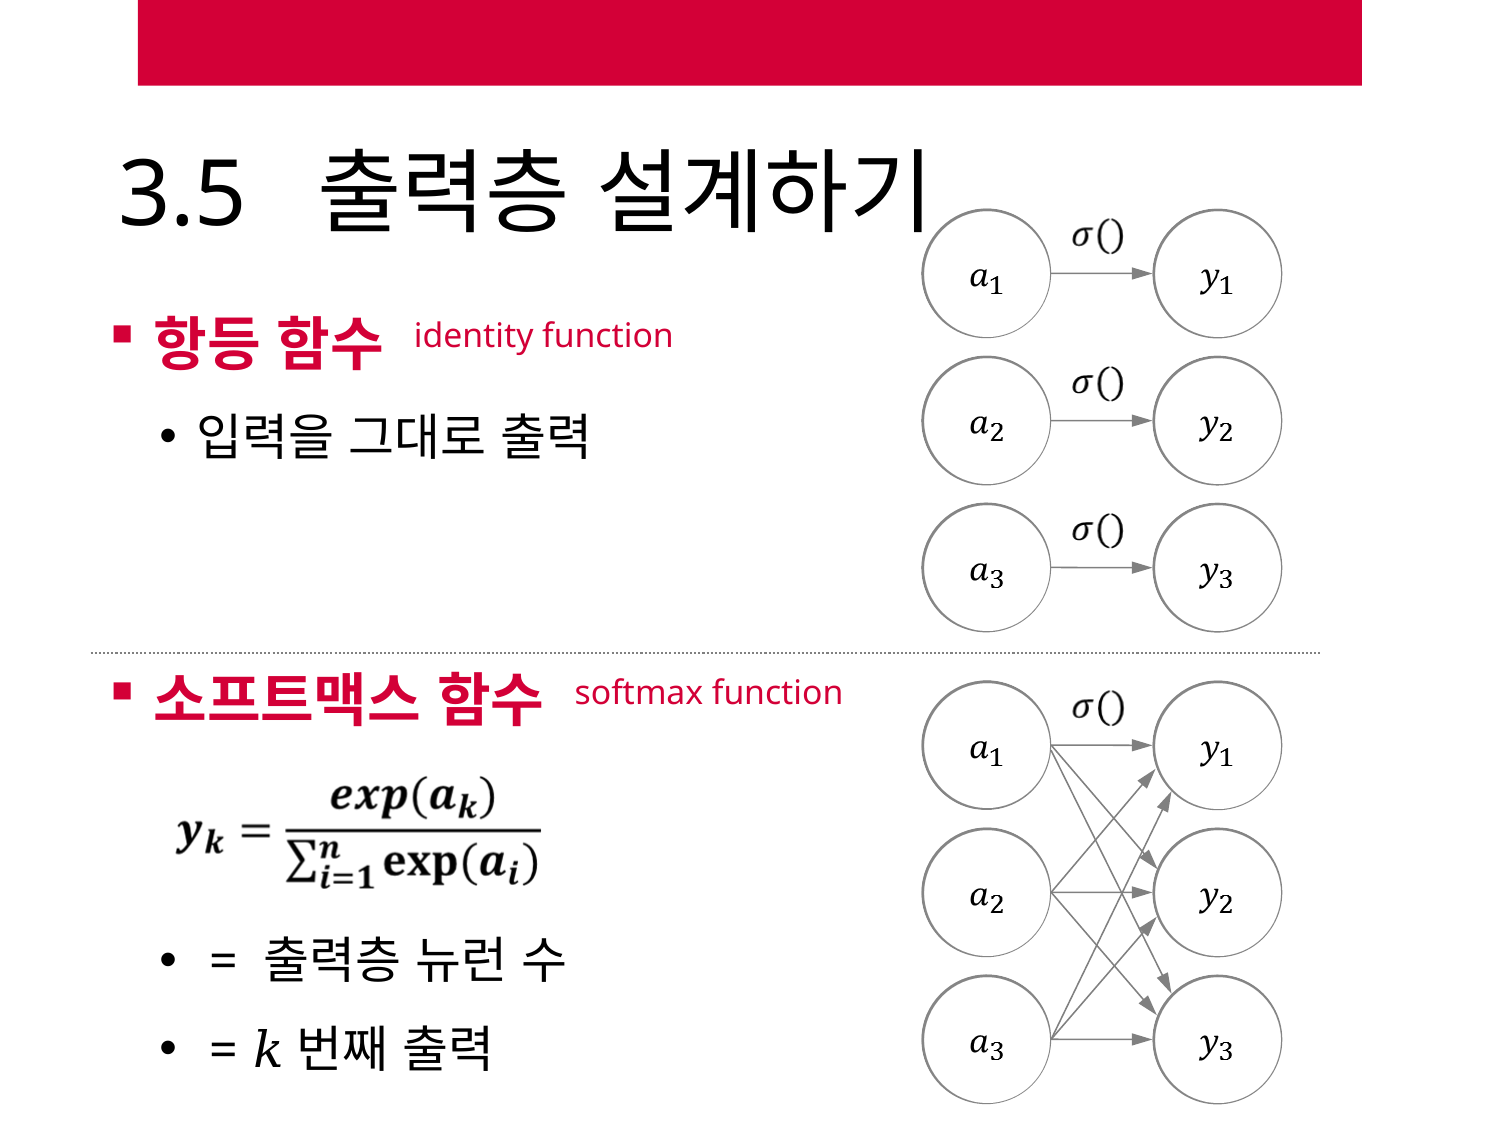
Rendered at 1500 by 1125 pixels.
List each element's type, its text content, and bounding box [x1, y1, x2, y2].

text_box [921, 200, 1283, 633]
title 3.5 출력층 설계하기 [103, 115, 1397, 278]
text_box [921, 672, 1283, 1105]
picture [171, 768, 552, 901]
